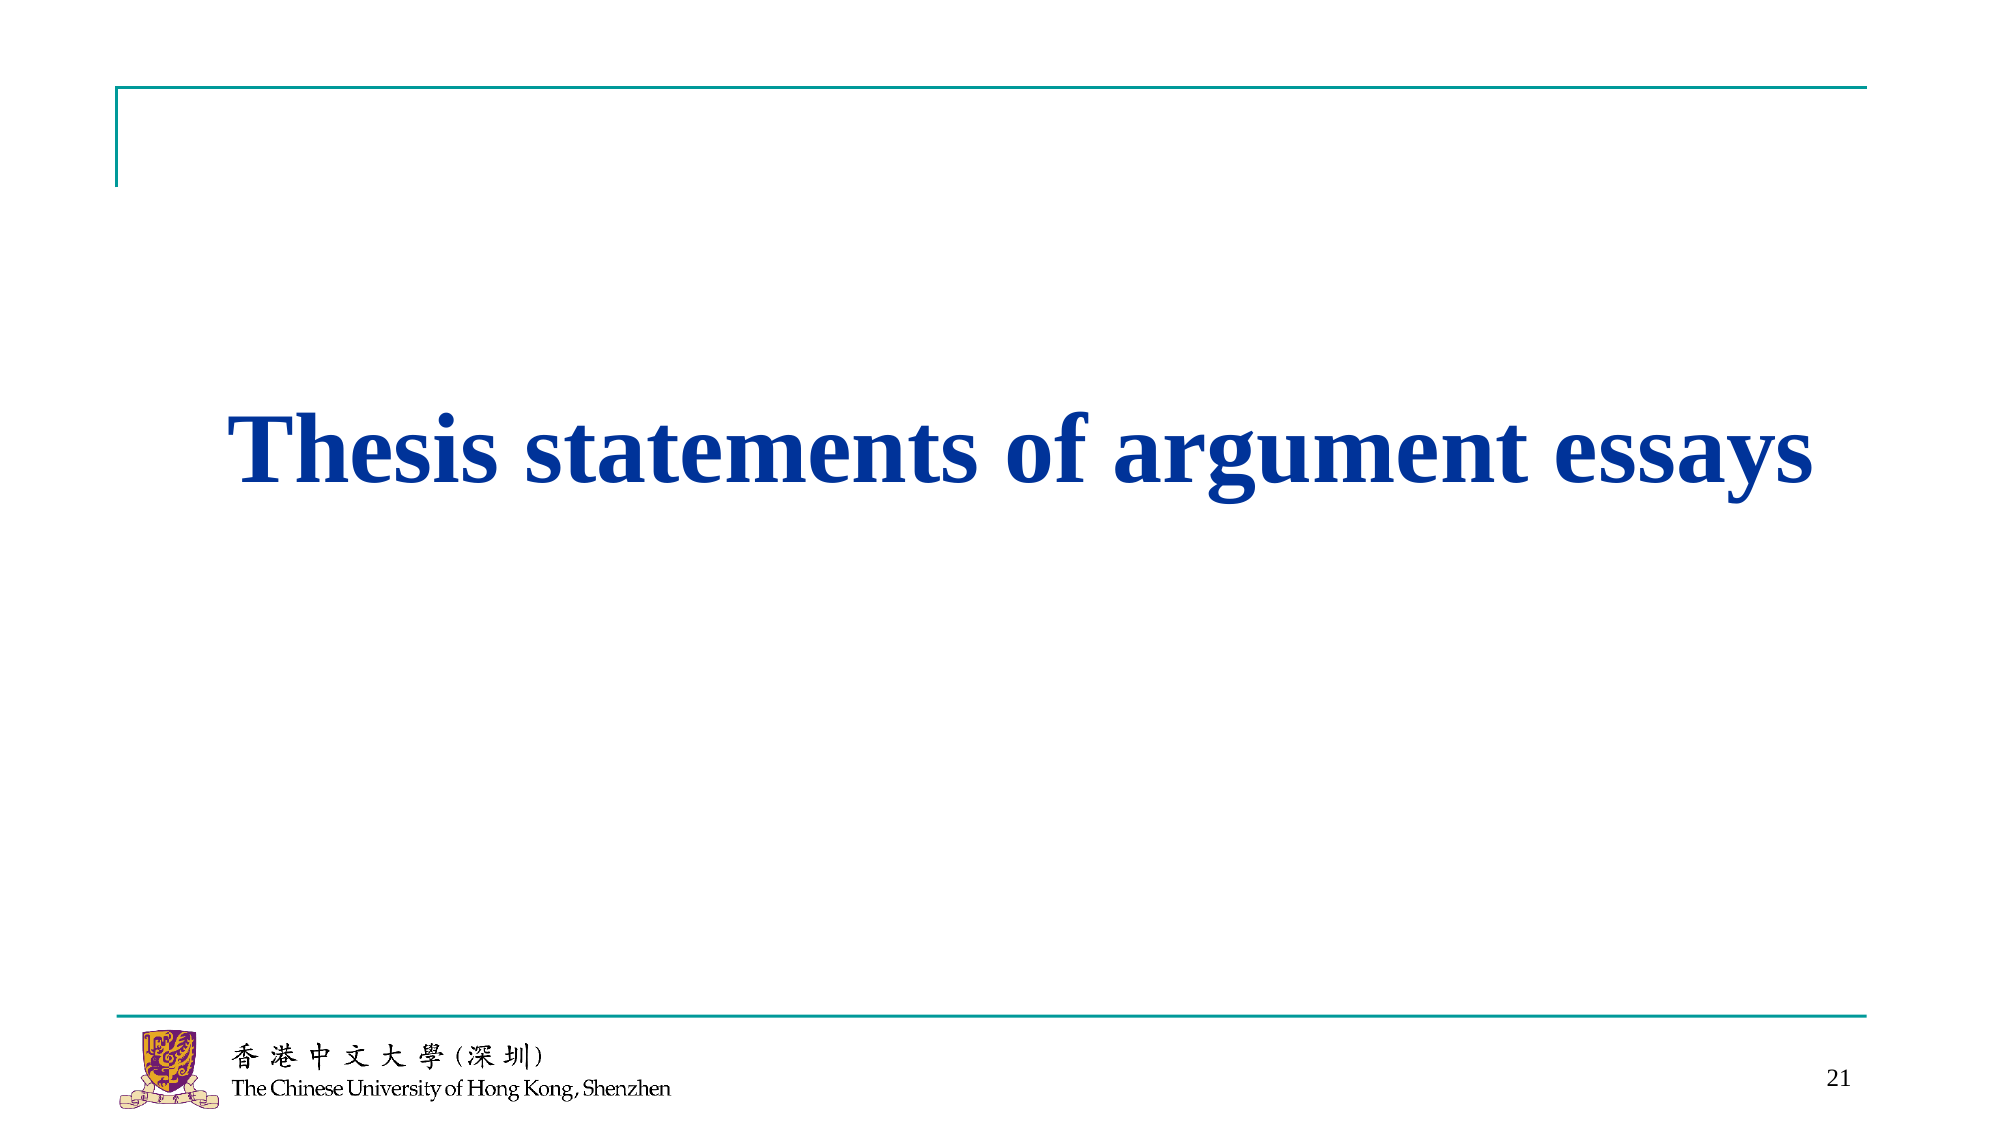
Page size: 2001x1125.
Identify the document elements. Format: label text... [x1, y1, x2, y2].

picture [67, 995, 723, 1125]
title Thesis statements of argument essays [74, 375, 1867, 594]
slide_number 21 [1399, 1023, 1867, 1100]
